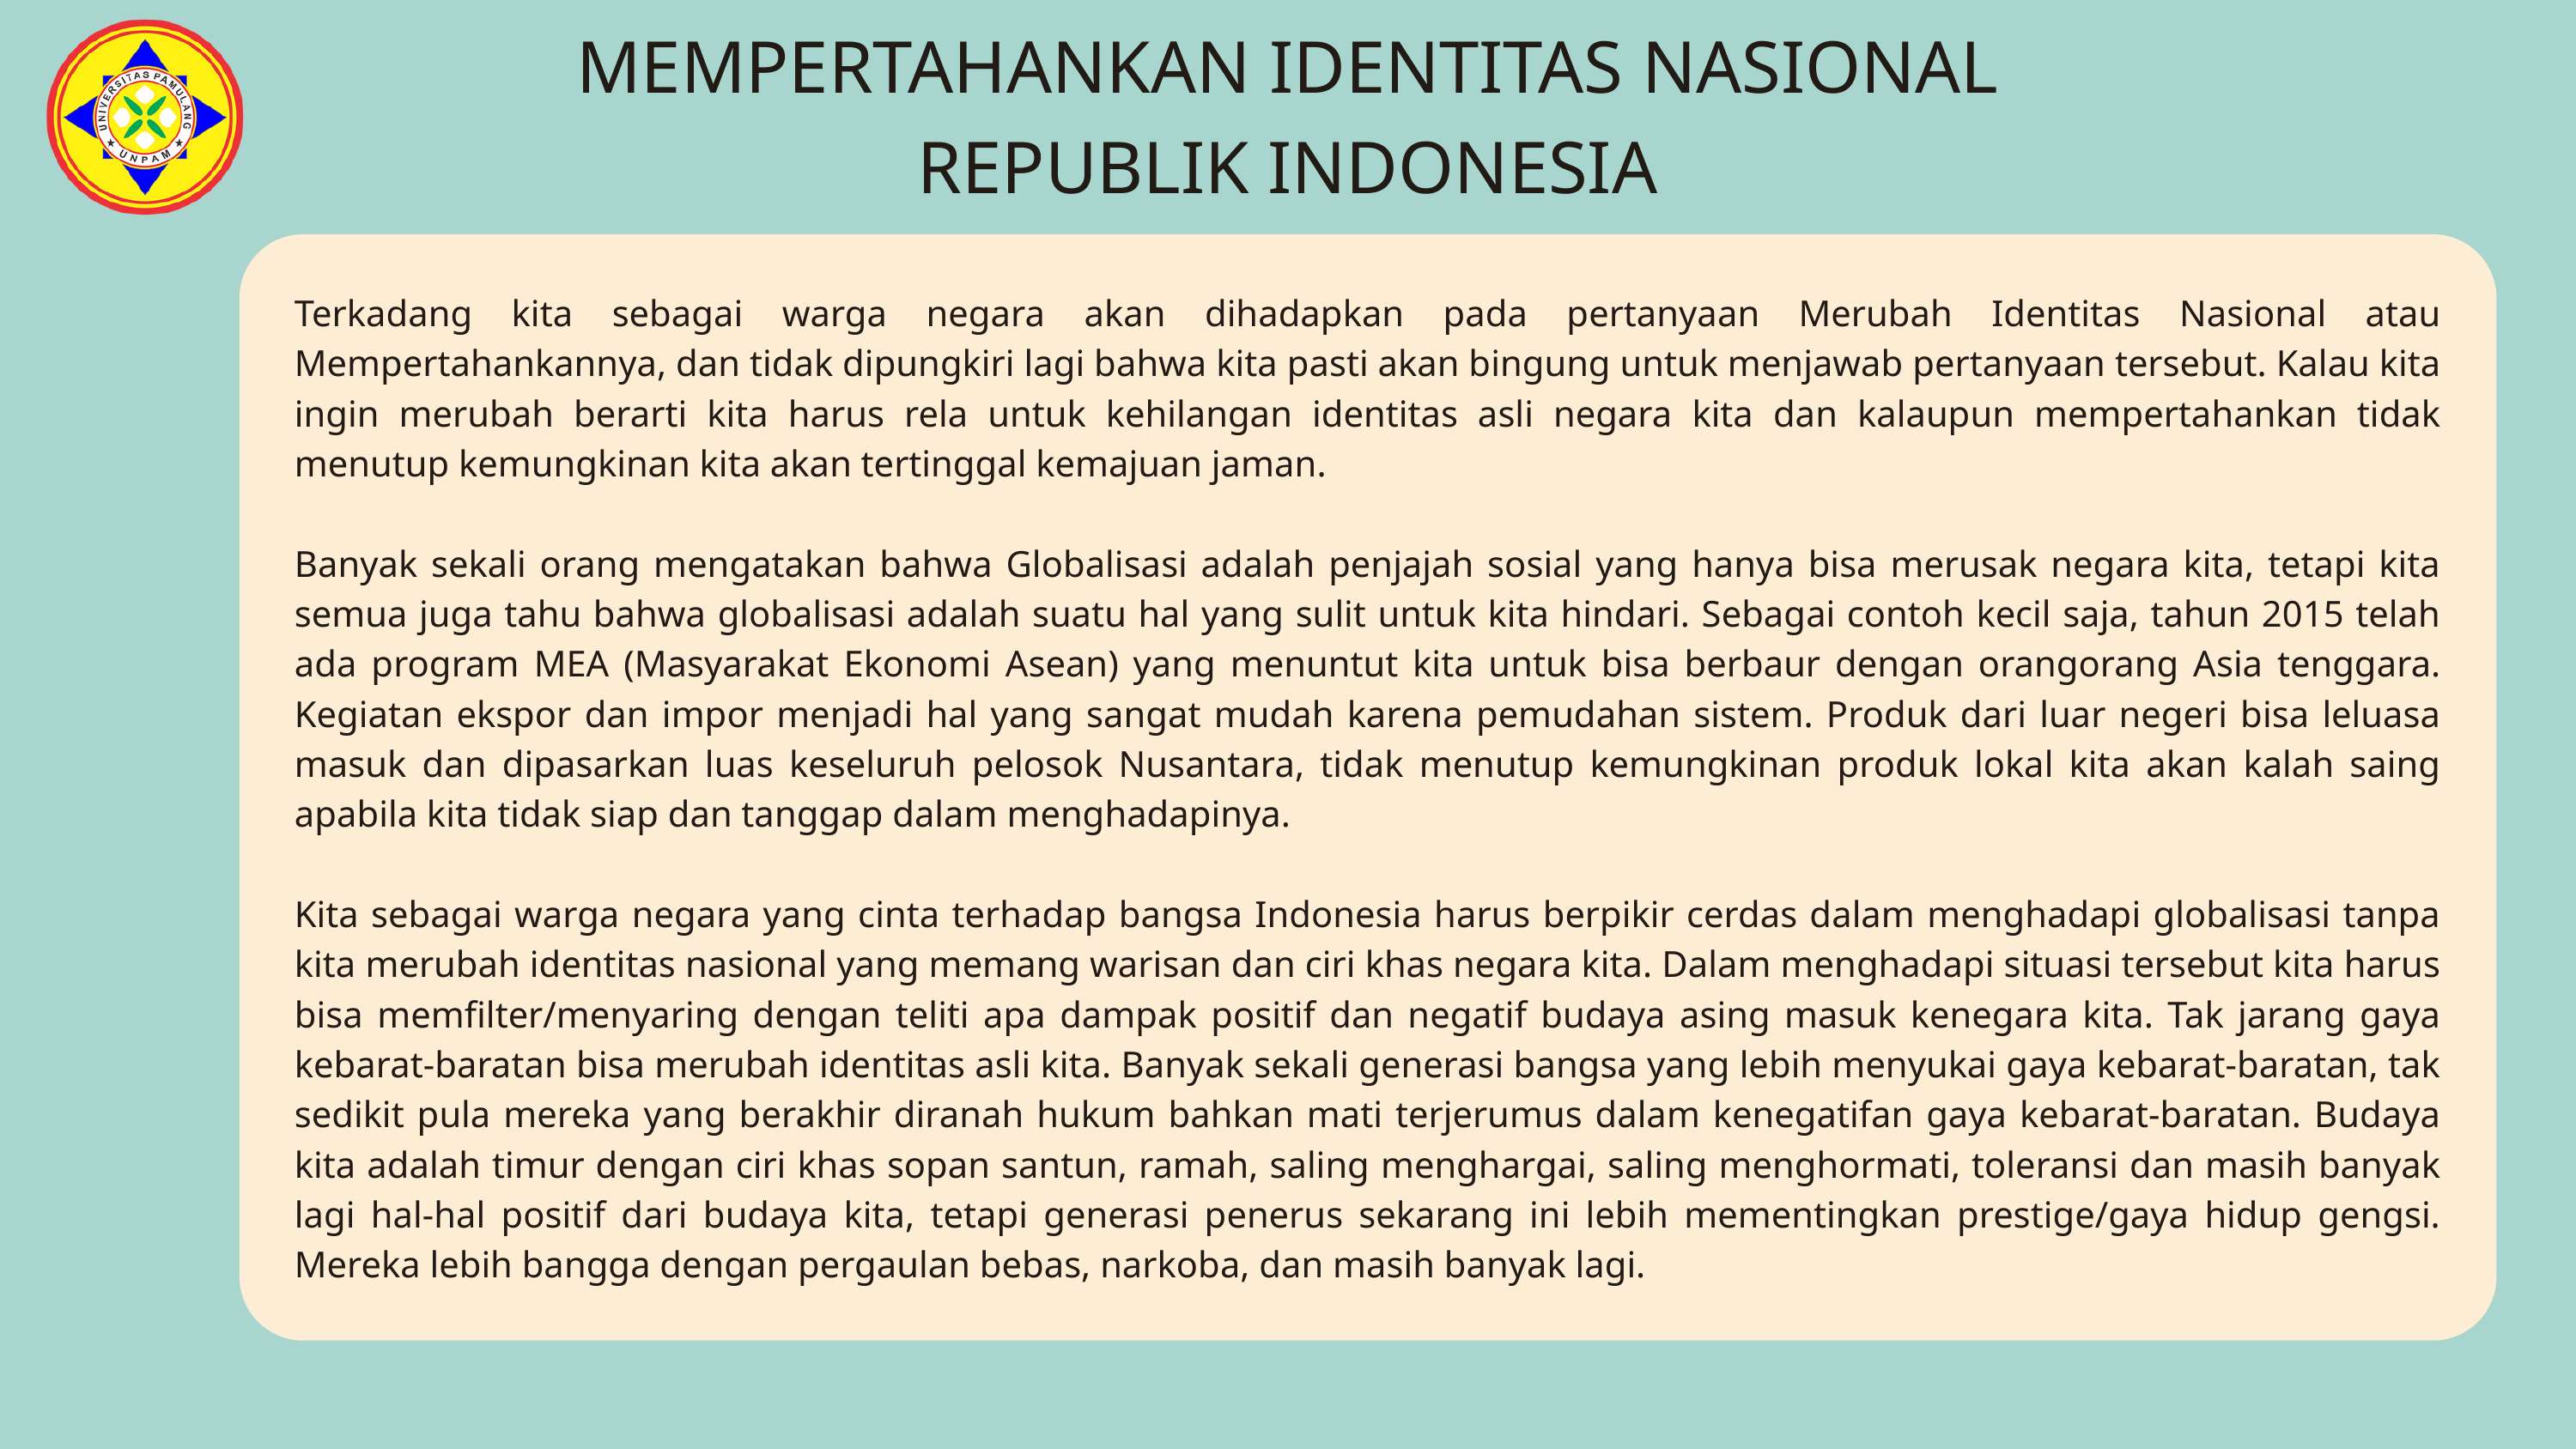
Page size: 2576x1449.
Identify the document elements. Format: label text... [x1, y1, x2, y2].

picture [0, 0, 295, 235]
text_box MEMPERTAHANKAN IDENTITAS NASIONAL REPUBLIK INDONESIA [528, 7, 2047, 209]
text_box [239, 233, 2497, 1341]
